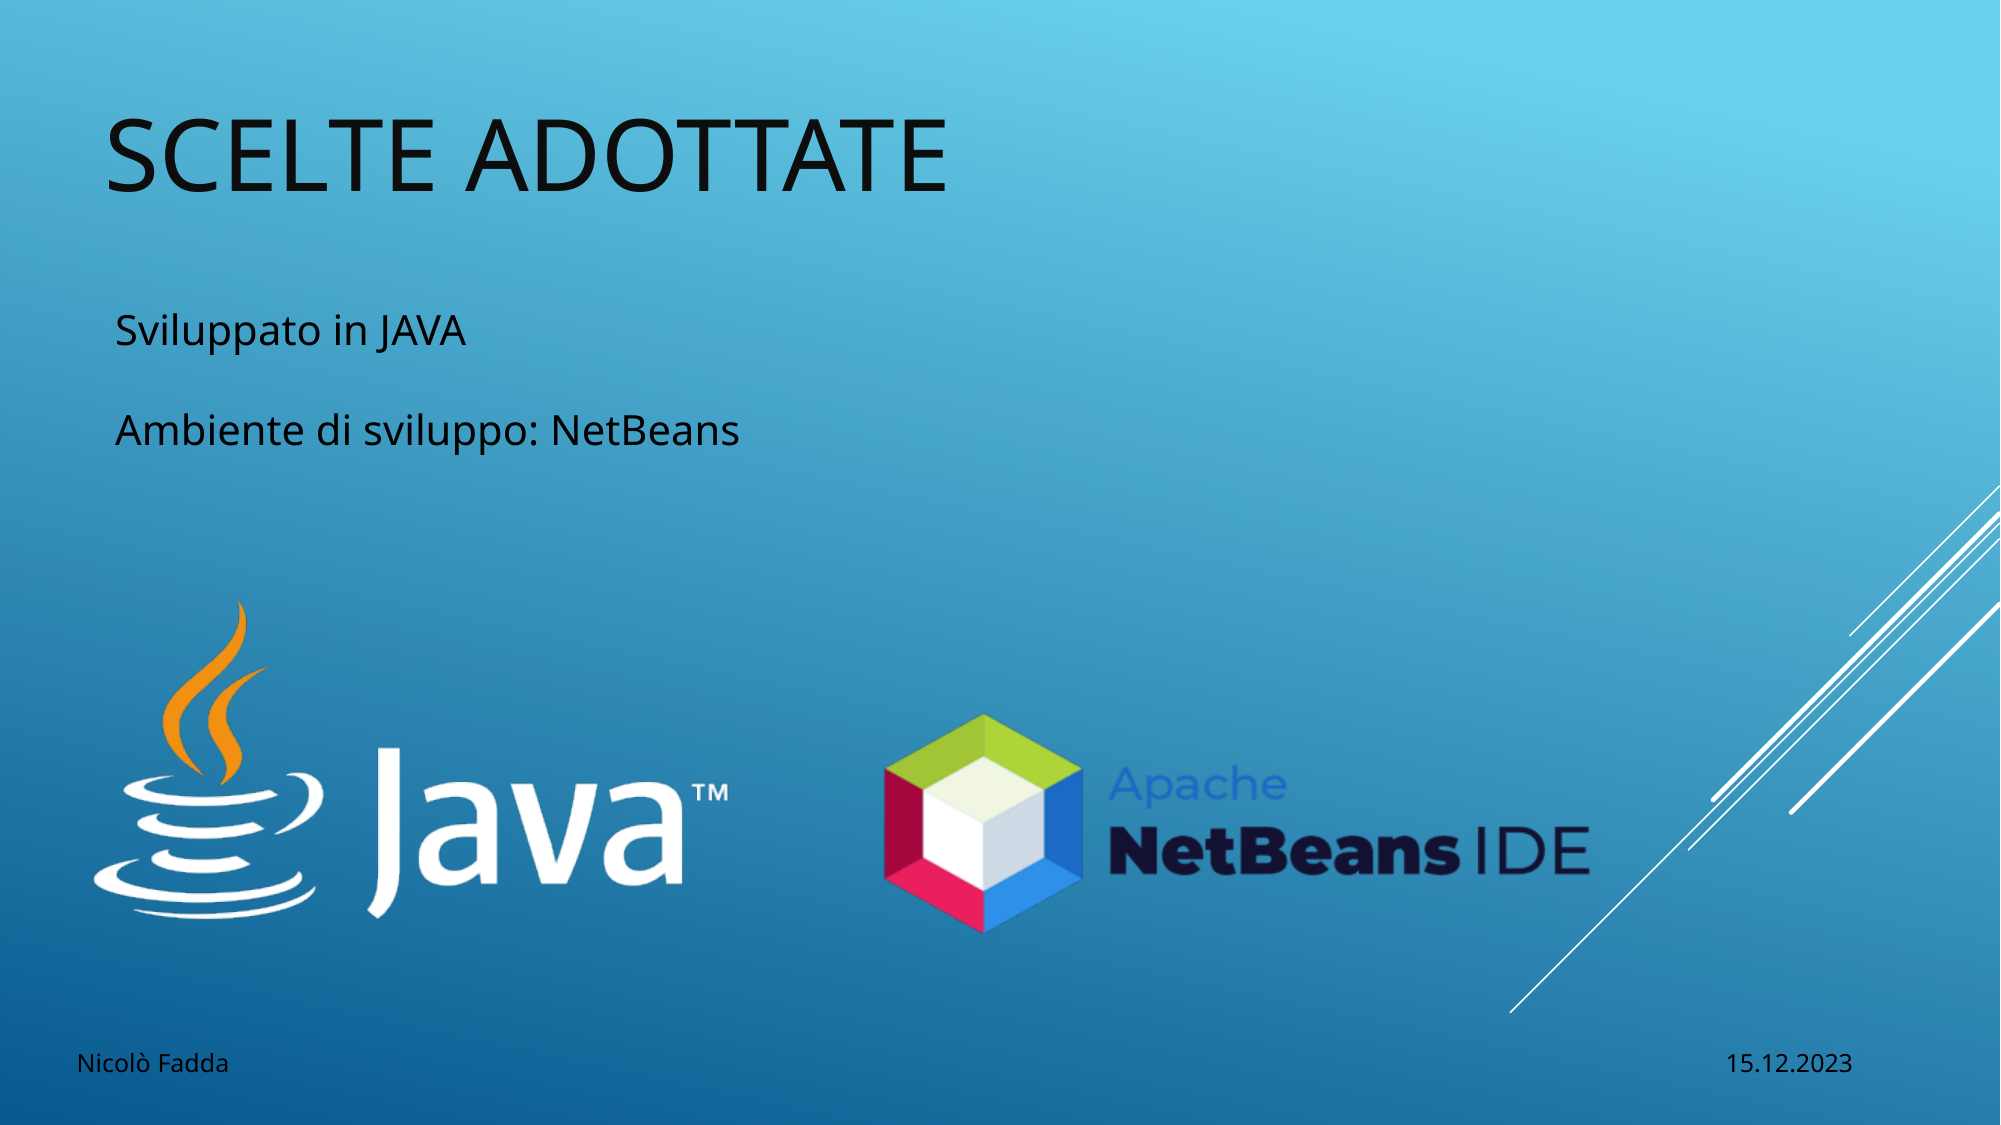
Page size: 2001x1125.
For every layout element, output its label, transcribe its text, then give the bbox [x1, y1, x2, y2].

text_box Nicolò Fadda [61, 1040, 416, 1086]
picture [84, 586, 747, 937]
text_box SCELTE ADOTTATE [89, 84, 1239, 220]
text_box 15.12.2023 [1710, 1039, 2000, 1085]
picture [847, 687, 1630, 960]
text_box Sviluppato in JAVA Ambiente di sviluppo: NetBeans [100, 246, 918, 462]
